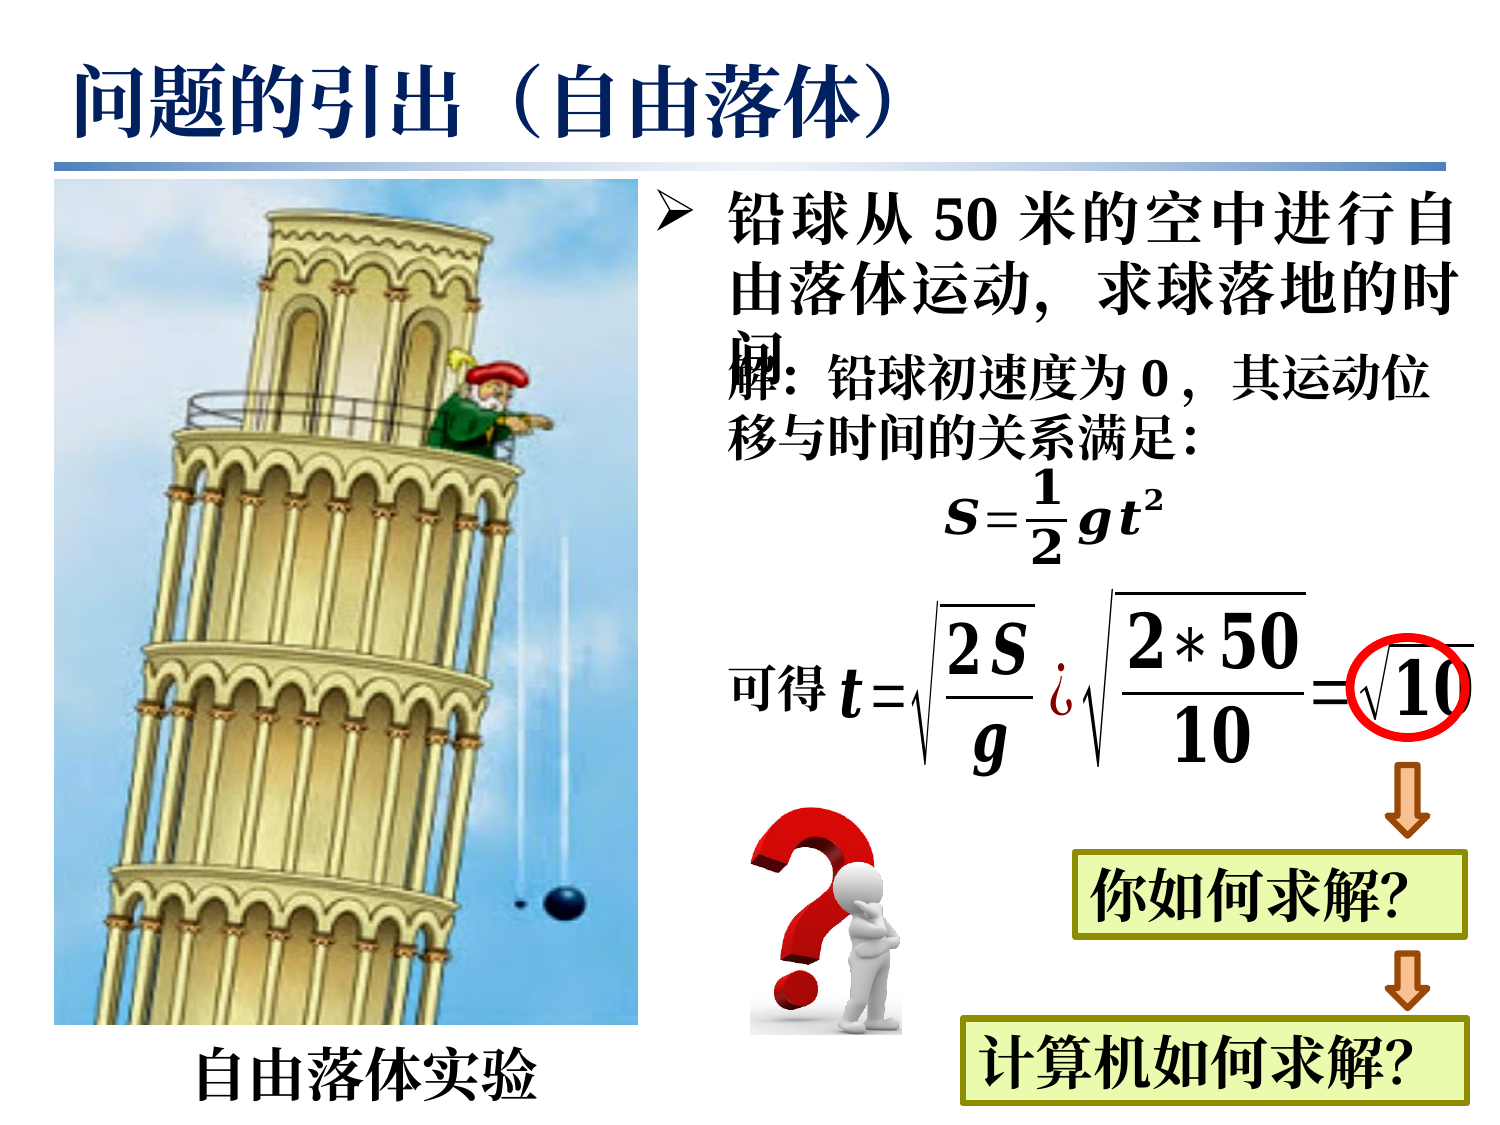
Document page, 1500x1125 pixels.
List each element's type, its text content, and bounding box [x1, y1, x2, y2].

text_box [52, 160, 1448, 172]
text_box 可得 [1102, 649, 1366, 725]
title 问题的引出（自由落体） [54, 37, 1254, 160]
picture [53, 179, 638, 1026]
picture [749, 804, 903, 1035]
text_box 自由落体实验 [174, 1034, 561, 1116]
text_box 可得 [712, 649, 933, 725]
text_box 可得 [929, 649, 1107, 725]
text_box [1347, 635, 1468, 740]
text_box 你如何求解？ [1074, 851, 1465, 937]
text_box [1385, 951, 1430, 1011]
text_box 计算机如何求解？ [962, 1018, 1468, 1104]
text_box [1385, 763, 1430, 838]
